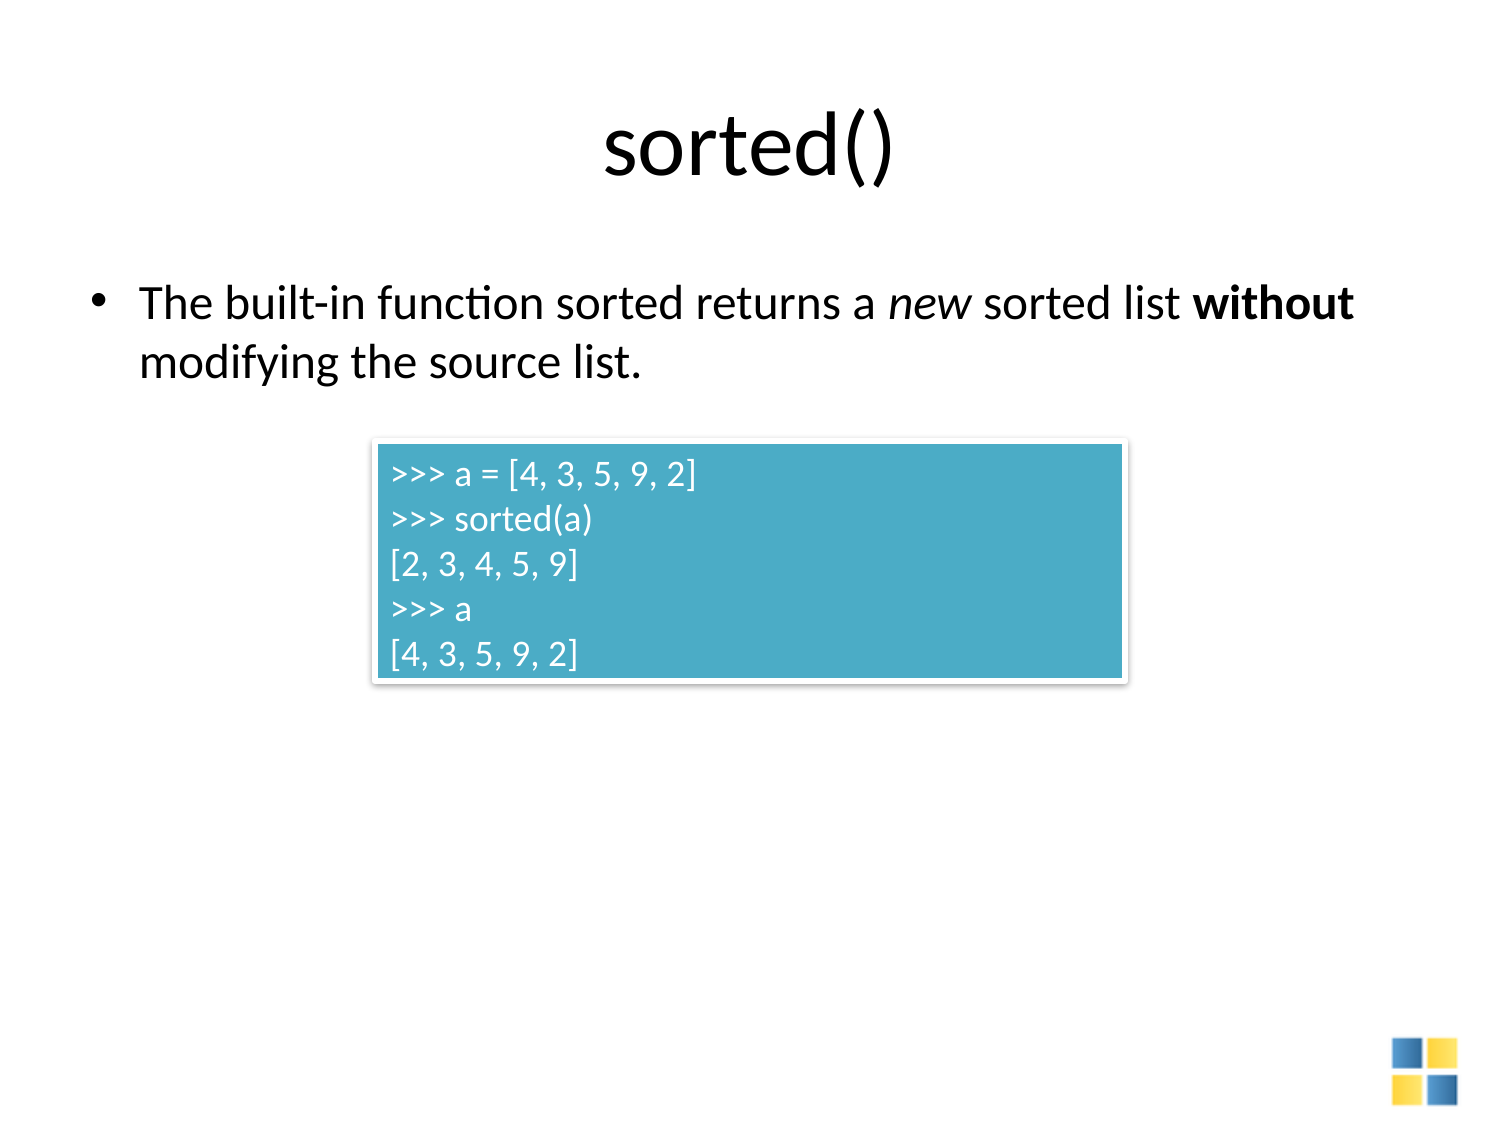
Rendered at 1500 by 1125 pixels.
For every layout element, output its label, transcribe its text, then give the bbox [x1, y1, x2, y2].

text_box >>> a = [4, 3, 5, 9, 2] >>> sorted(a) [2, 3, 4, 5, 9] >>> a [4, 3, 5, 9, 2] [372, 438, 1128, 684]
list The built-in function sorted returns a new sorted list without modifying the source list. [75, 262, 1425, 398]
title sorted() [75, 45, 1425, 233]
picture [1387, 1034, 1463, 1110]
